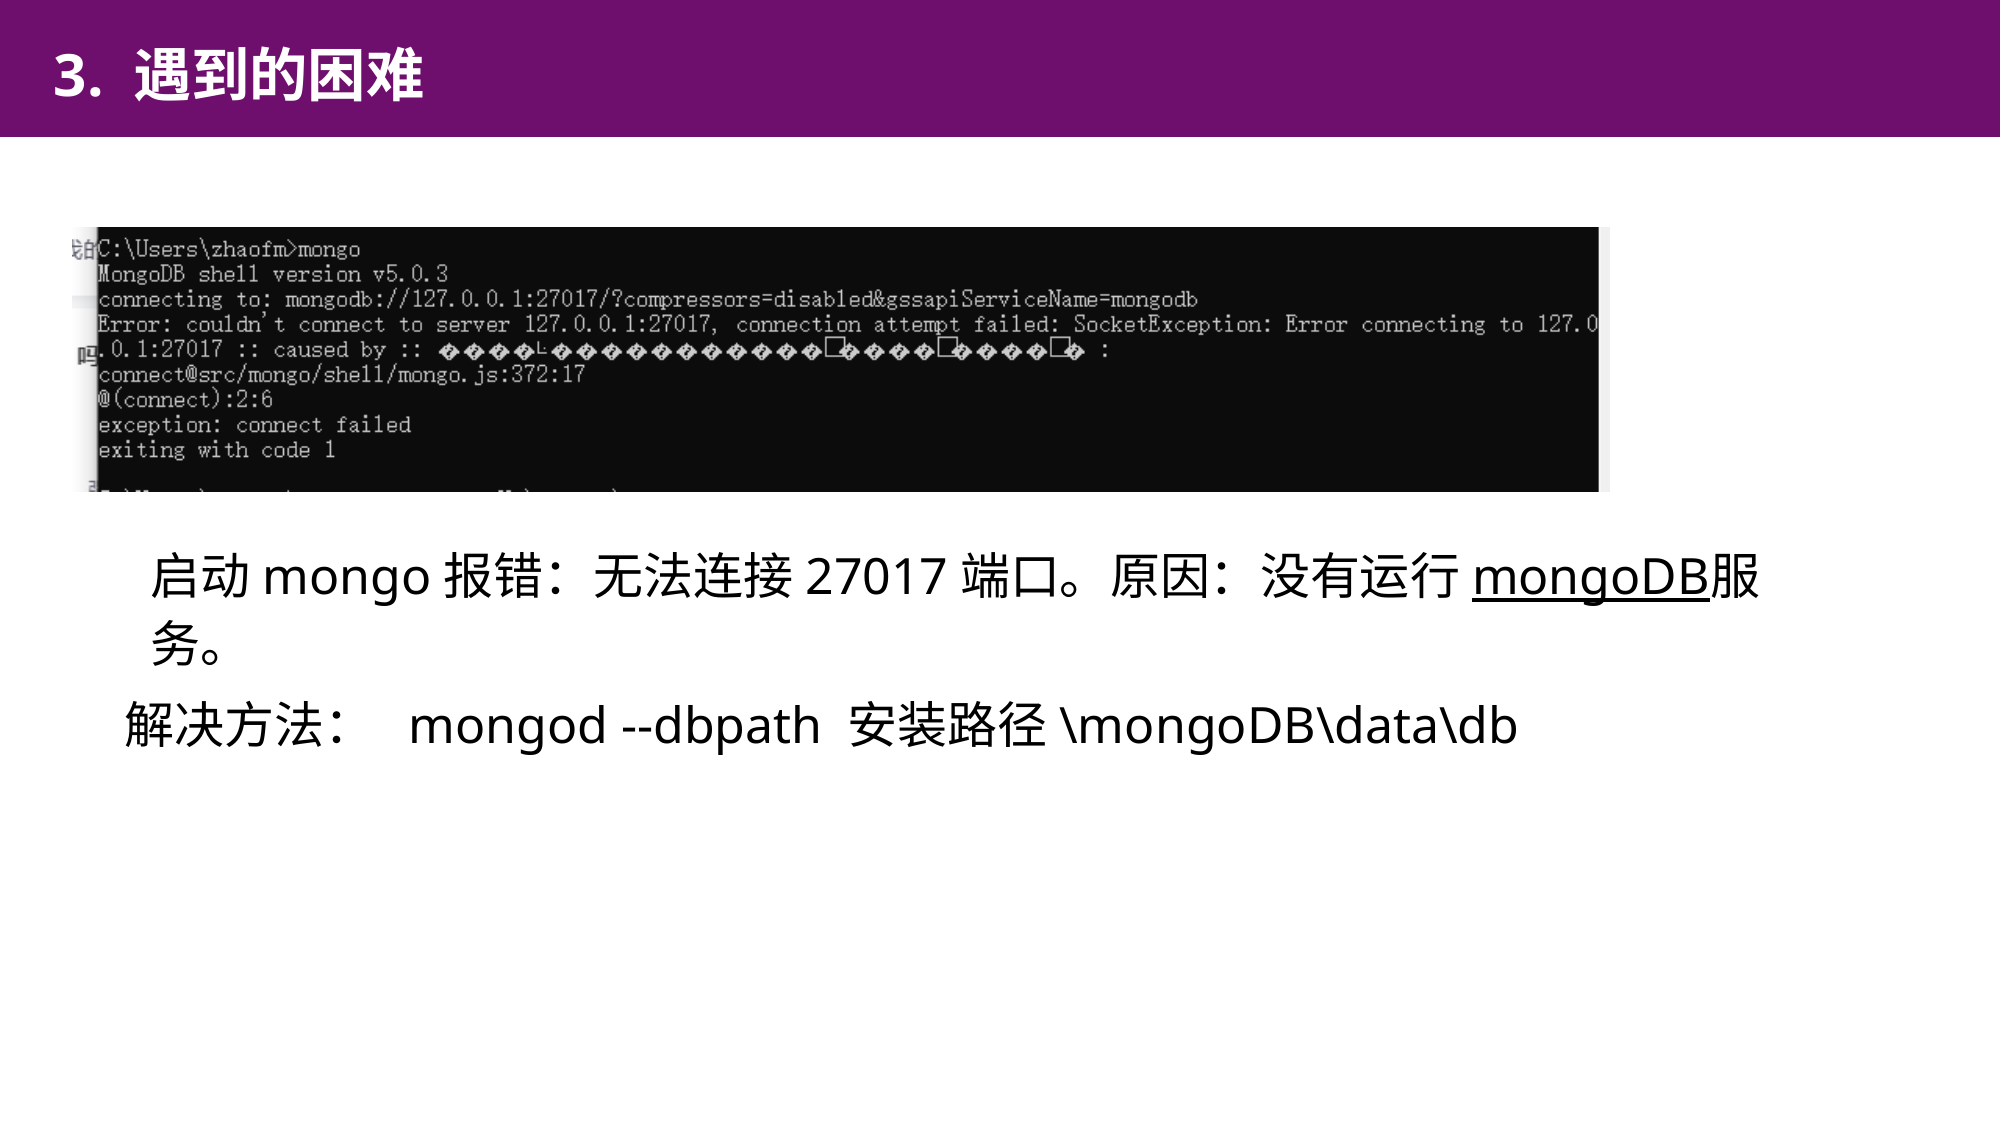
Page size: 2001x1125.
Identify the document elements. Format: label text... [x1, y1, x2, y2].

picture [72, 227, 1610, 492]
text_box 启动mongo报错：无法连接27017端口。原因：没有运行mongoDB服务。 [135, 537, 1788, 681]
picture [0, 0, 2000, 137]
text_box 解决方法： mongod --dbpath 安装路径\mongoDB\data\db [109, 686, 1762, 762]
